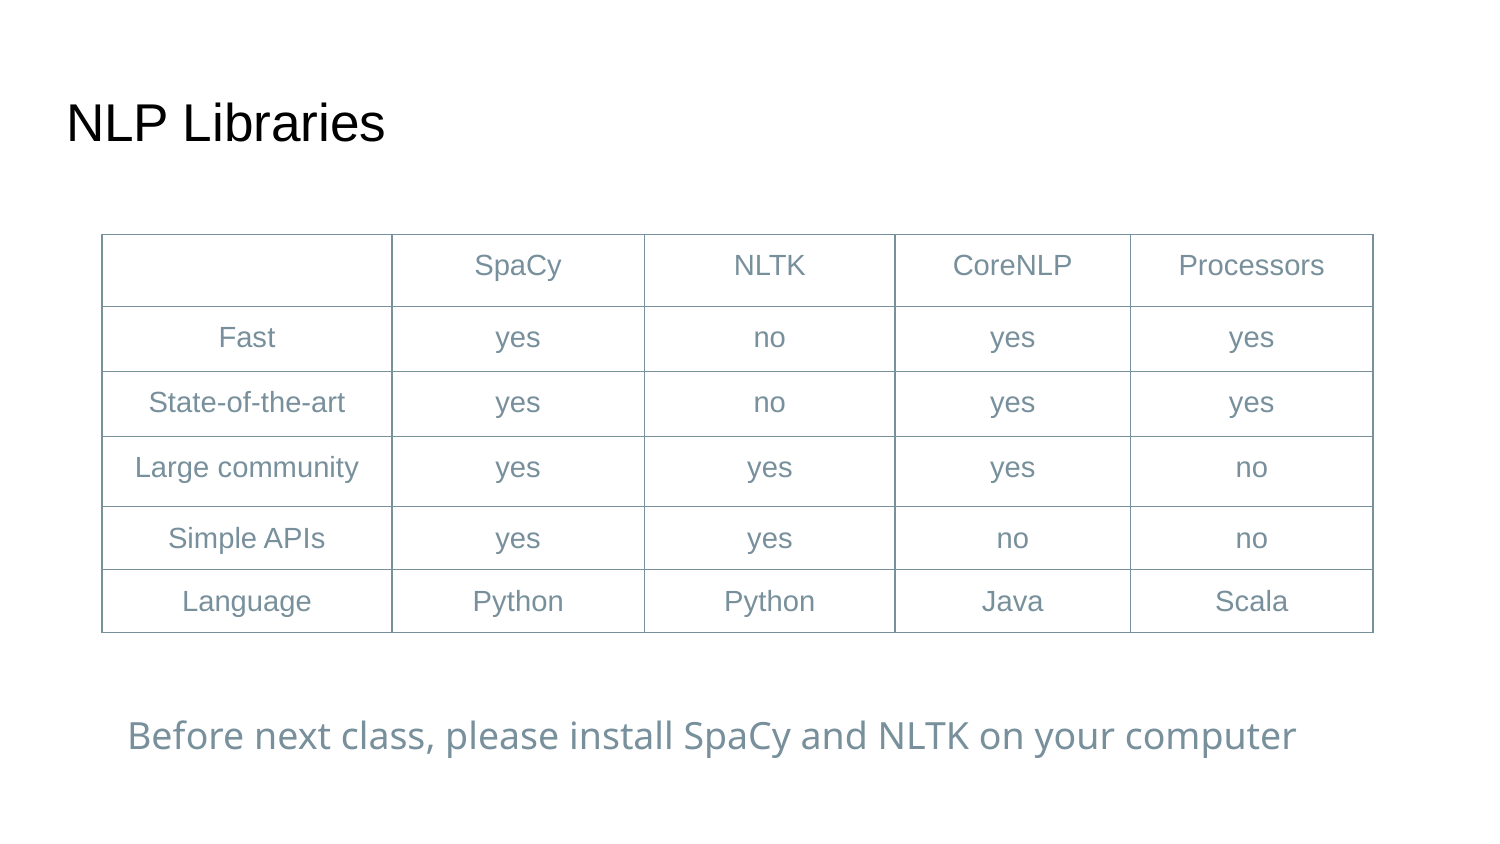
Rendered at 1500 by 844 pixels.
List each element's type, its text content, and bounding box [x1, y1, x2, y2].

table_cell Language [103, 570, 391, 632]
table_cell Java [896, 570, 1130, 632]
table_header NLTK [645, 235, 894, 306]
table_cell Large community [103, 437, 391, 506]
table_header Processors [1131, 235, 1372, 306]
table_cell yes [896, 437, 1130, 506]
table_cell Python [645, 570, 894, 632]
table_cell no [896, 507, 1130, 569]
table_cell yes [393, 307, 644, 371]
table_cell yes [896, 372, 1130, 436]
table_cell yes [393, 507, 644, 569]
table_cell yes [1131, 307, 1372, 371]
table_cell no [1131, 437, 1372, 506]
table_cell yes [645, 507, 894, 569]
table_cell yes [896, 307, 1130, 371]
table_cell yes [393, 437, 644, 506]
table_cell Python [393, 570, 644, 632]
table_cell yes [1131, 372, 1372, 436]
table_cell Fast [103, 307, 391, 371]
table_header [103, 235, 391, 306]
table_cell no [1131, 507, 1372, 569]
title NLP Libraries [51, 72, 1449, 167]
table_cell yes [393, 372, 644, 436]
table_cell yes [645, 437, 894, 506]
table_cell Simple APIs [103, 507, 391, 569]
table_cell State-of-the-art [103, 372, 391, 436]
table_header SpaCy [393, 235, 644, 306]
table_header CoreNLP [896, 235, 1130, 306]
text_box Before next class, please install SpaCy and NLTK on your computer [112, 696, 1410, 772]
table_cell no [645, 372, 894, 436]
table_cell Scala [1131, 570, 1372, 632]
table_cell no [645, 307, 894, 371]
